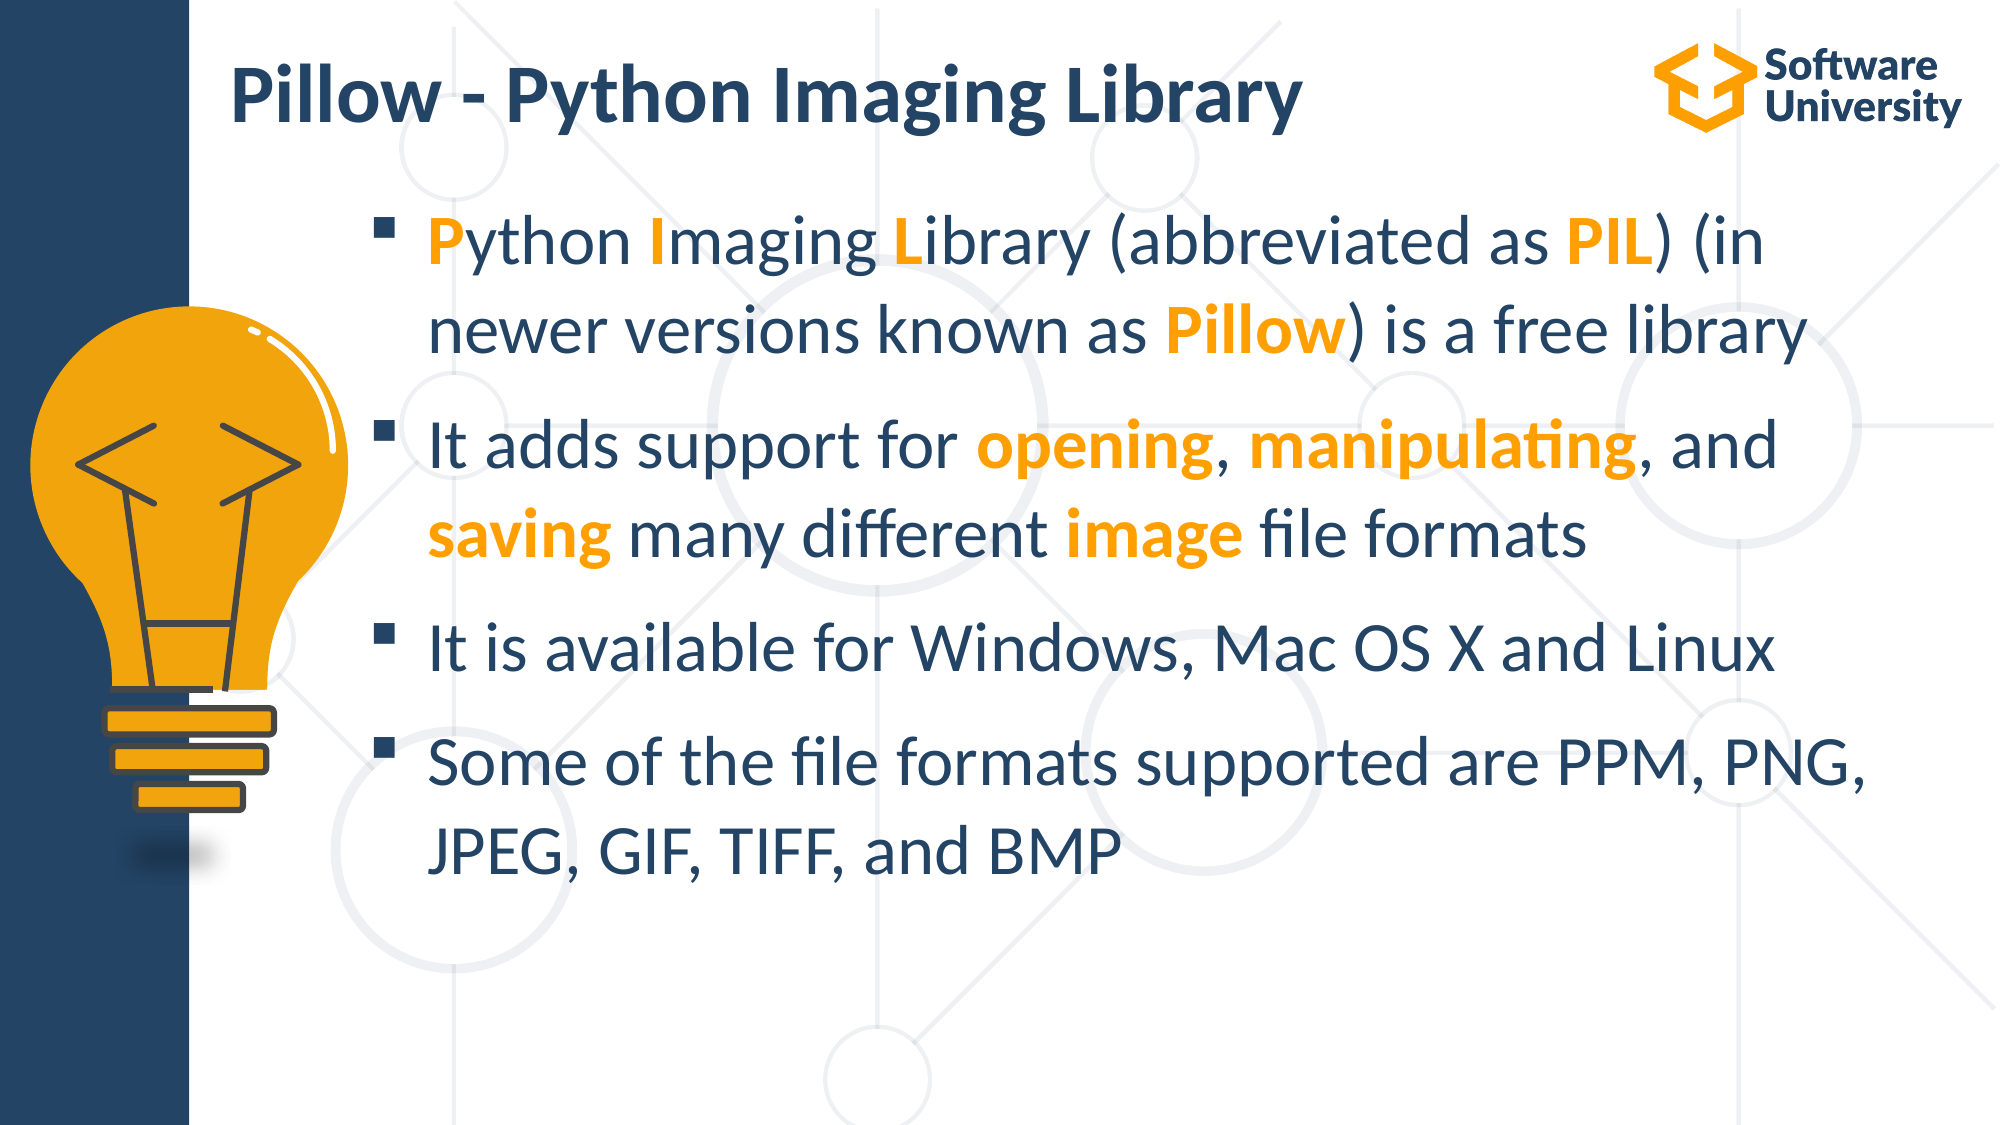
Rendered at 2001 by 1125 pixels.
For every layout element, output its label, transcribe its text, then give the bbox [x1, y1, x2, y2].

picture [1641, 31, 1973, 145]
list Python Imaging Library (abbreviated as PIL) (in newer versions known as Pillow) is a free library It adds support for opening, manipulating, and saving many different image file formats It is available for Windows, Mac OS X and Linux Some of the file formats supported are PPM, PNG, JPEG, GIF, TIFF, and BMP [350, 183, 1968, 1094]
title Pillow - Python Imaging Library [212, 16, 1628, 162]
